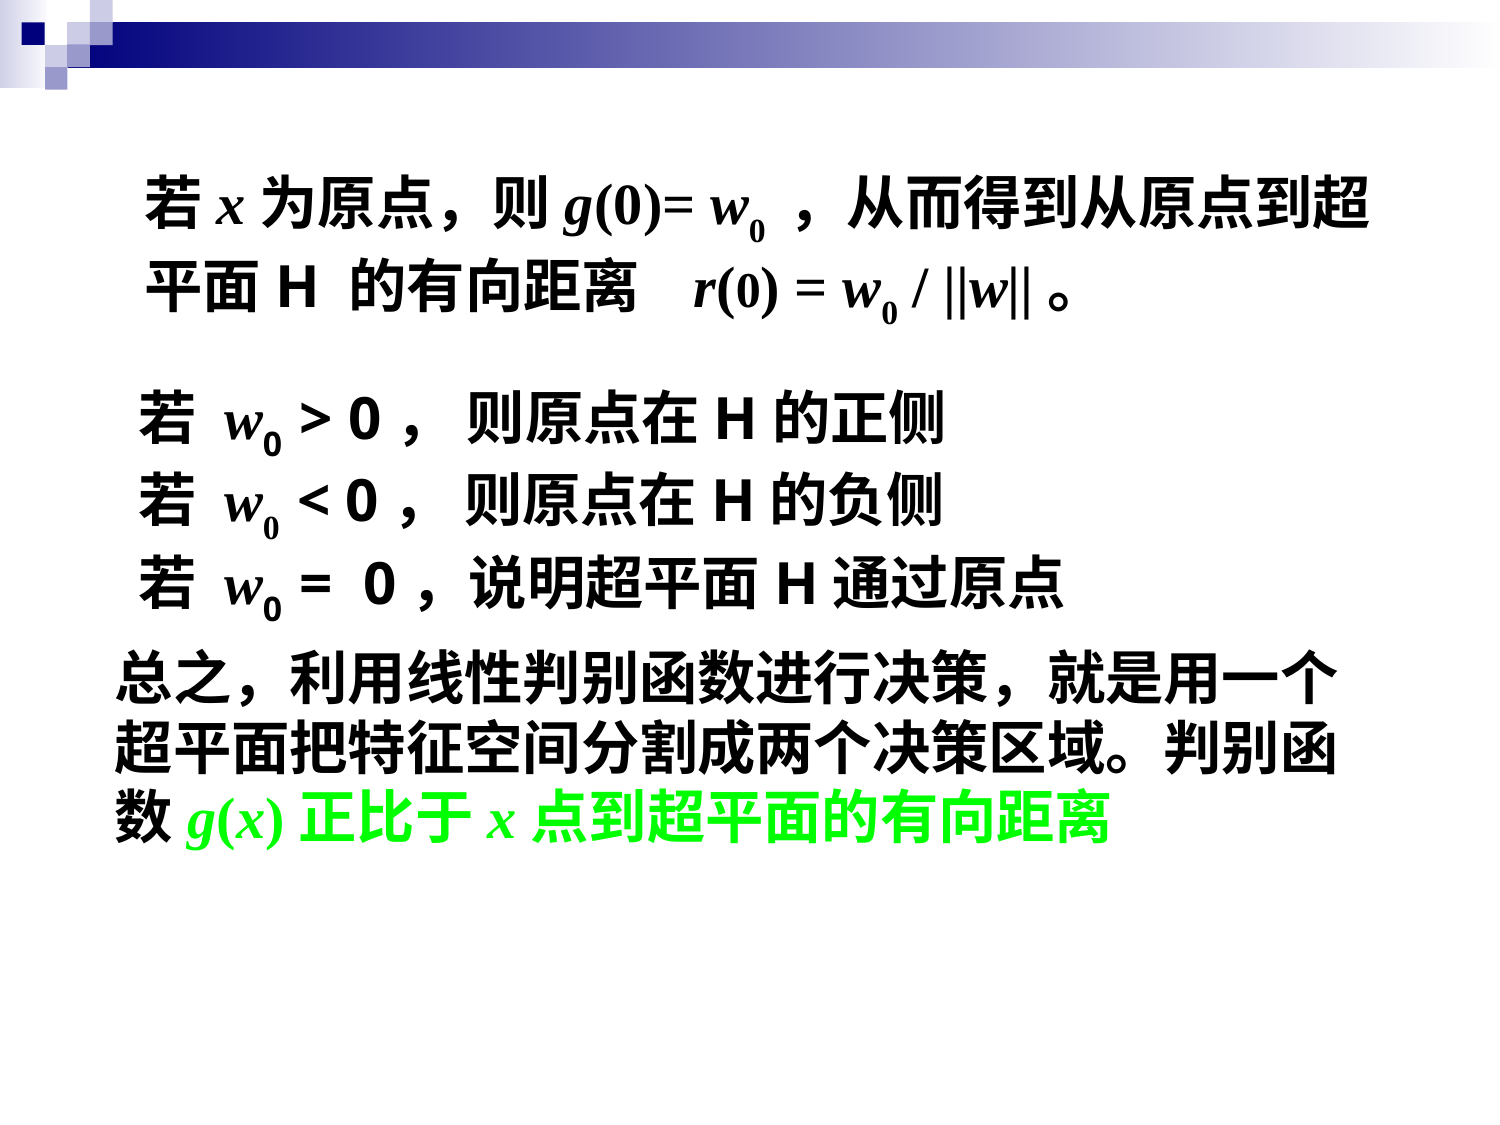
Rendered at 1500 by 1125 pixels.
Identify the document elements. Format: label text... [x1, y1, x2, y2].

text_box 总之，利用线性判别函数进行决策，就是用一个超平面把特征空间分割成两个决策区域。判别函数g(x)正比于x点到超平面的有向距离 [100, 633, 1364, 859]
text_box 若x为原点，则g(0)= w0 ，从而得到从原点到超平面H 的有向距离 r(0) = w0 / ||w||。 [129, 159, 1436, 339]
text_box 若 w0 > 0， 则原点在H的正侧 若 w0 < 0， 则原点在H的负侧 若 w0 = 0，说明超平面H通过原点 [123, 373, 1152, 706]
